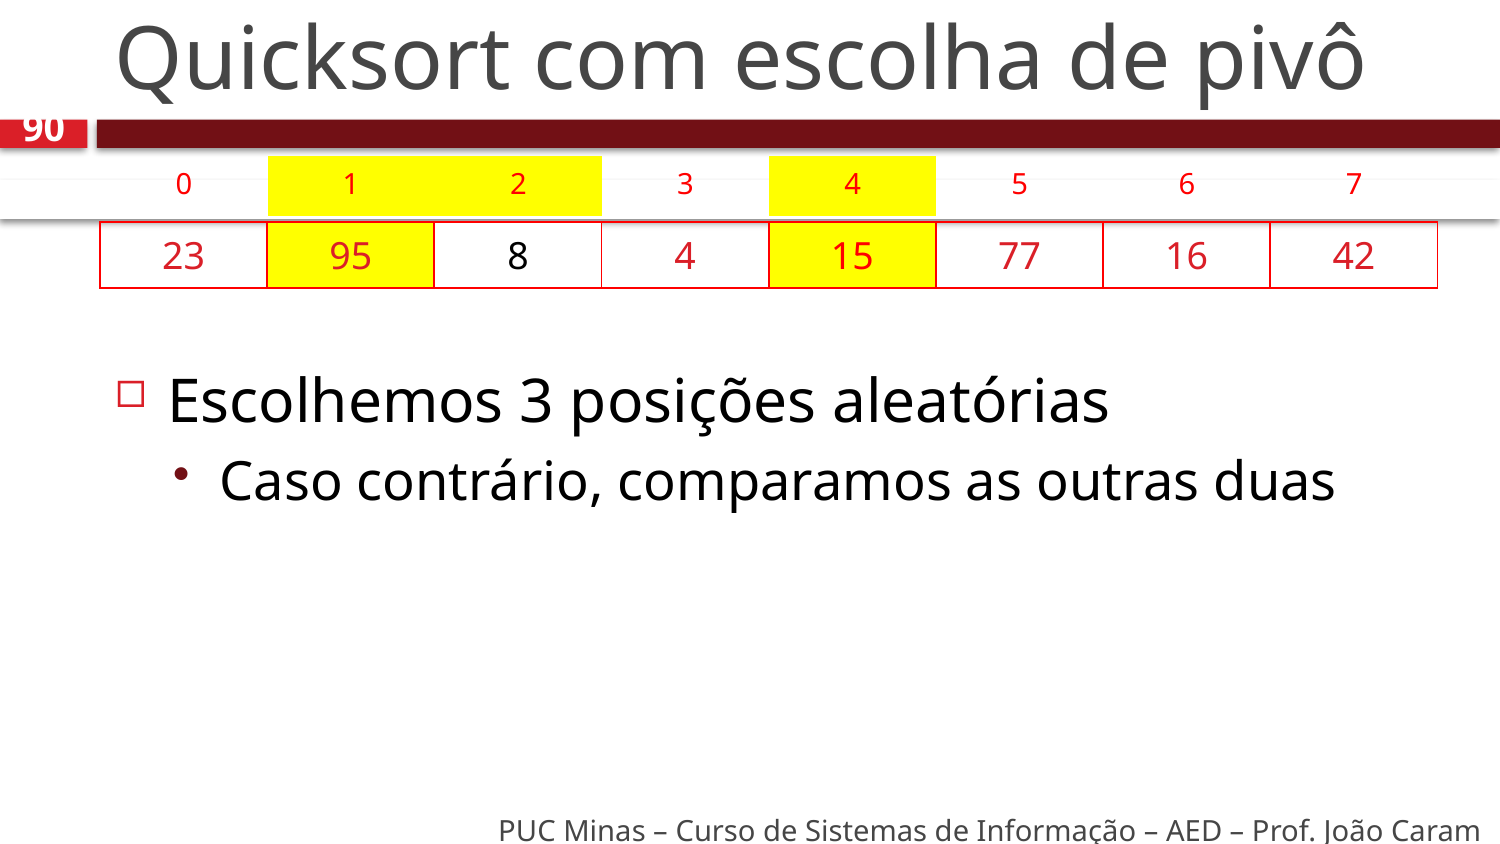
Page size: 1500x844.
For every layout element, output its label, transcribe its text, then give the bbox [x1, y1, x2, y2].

table_header 42 [1271, 223, 1437, 287]
text_box Escolhemos 3 posições aleatórias Caso contrário, comparamos as outras duas [99, 354, 1400, 605]
table_header 16 [1104, 223, 1269, 287]
table_header 4 [602, 223, 768, 287]
table_header 2 [435, 156, 602, 216]
table_header 77 [937, 223, 1102, 287]
footer PUC Minas – Curso de Sistemas de Informação – AED – Prof. João Caram [159, 807, 1497, 844]
table_header 1 [268, 156, 435, 216]
table_header 95 [268, 223, 433, 287]
table_header 8 [435, 223, 601, 287]
table_header 4 [769, 156, 936, 216]
table_header 7 [1271, 156, 1438, 216]
table_header 0 [100, 156, 268, 216]
table_header 23 [101, 223, 266, 287]
table_header 5 [936, 156, 1103, 216]
table_header 6 [1103, 156, 1271, 216]
table_header 3 [602, 156, 769, 216]
table_header 15 [770, 223, 935, 287]
slide_number 90 [0, 114, 88, 145]
title Quicksort com escolha de pivô [99, 19, 1483, 115]
